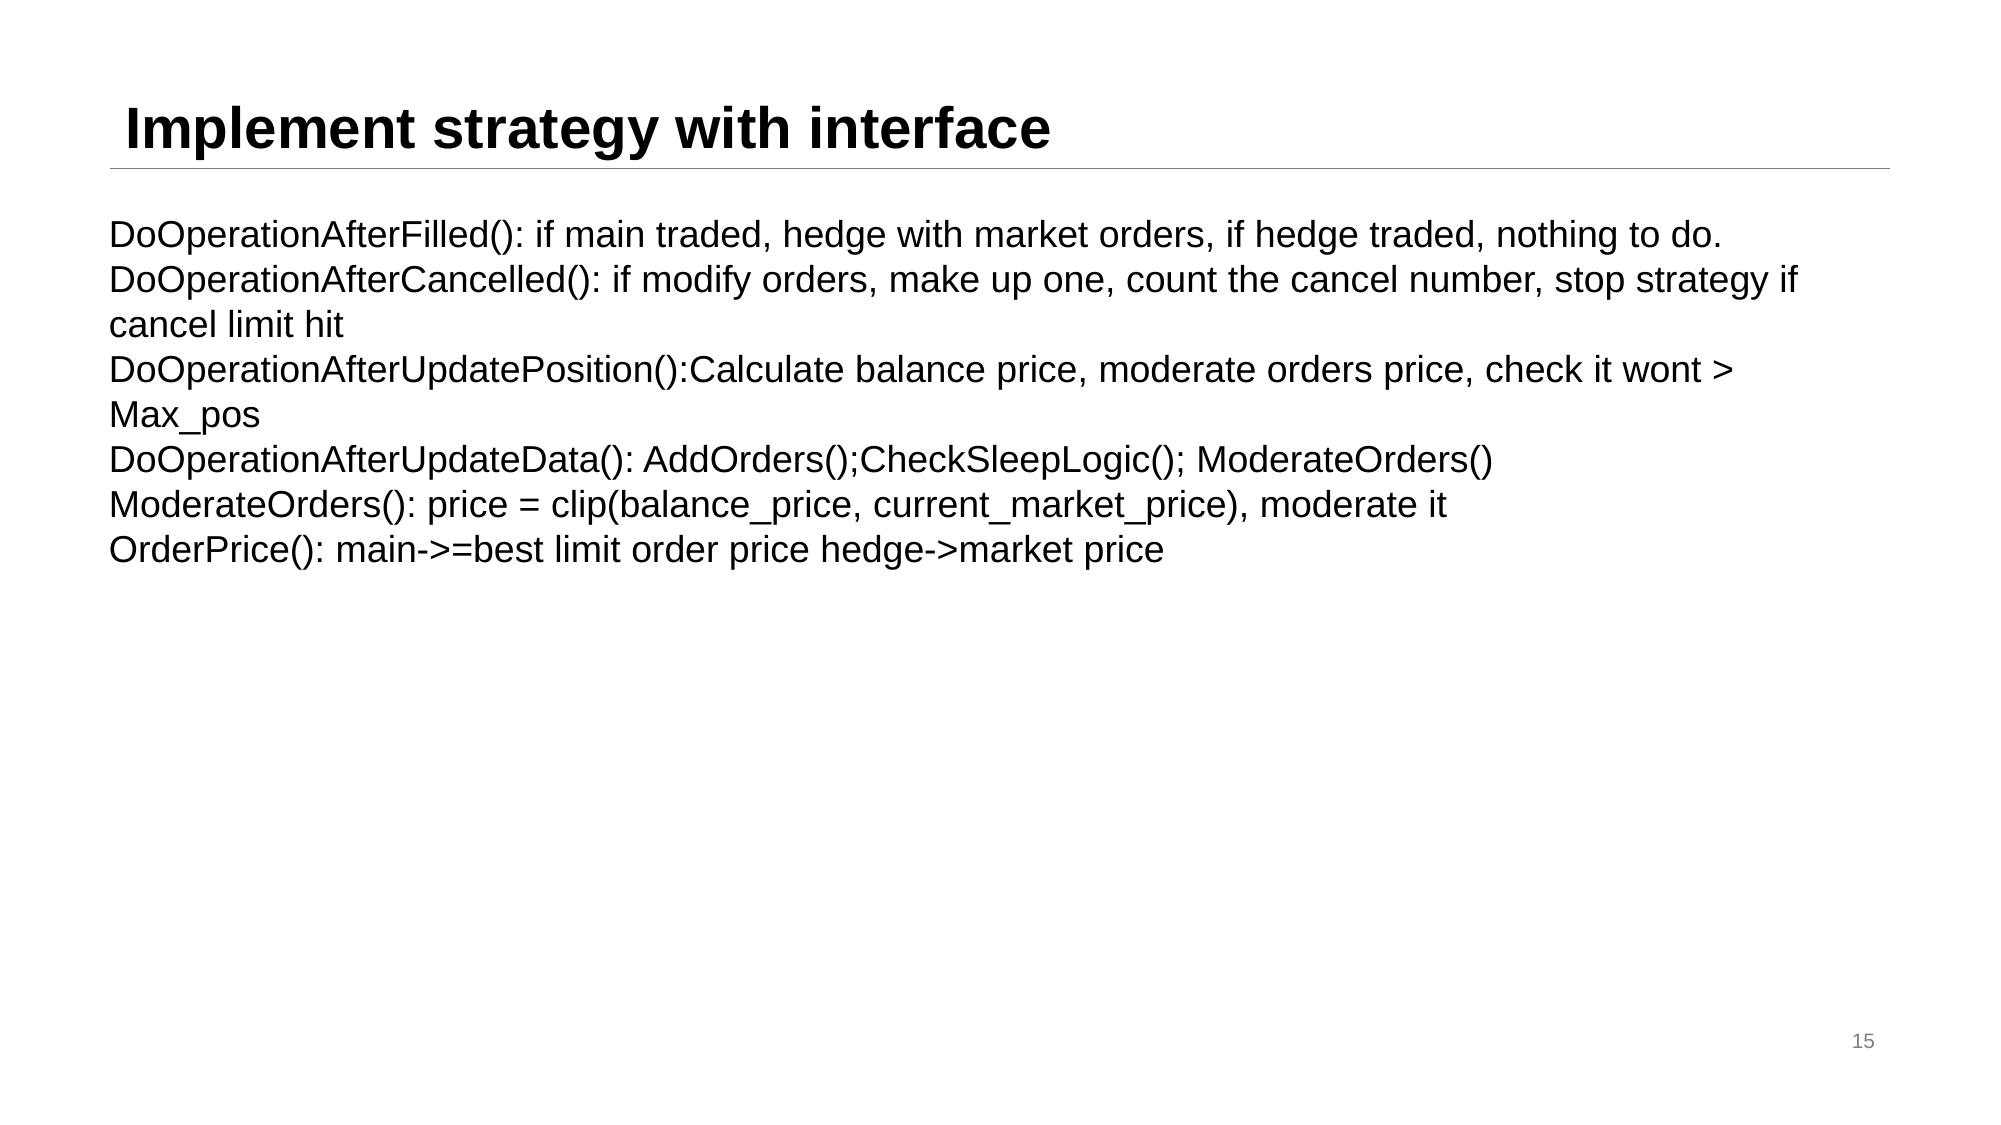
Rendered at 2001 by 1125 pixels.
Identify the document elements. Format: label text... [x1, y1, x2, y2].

slide_number 15 [1412, 1023, 1890, 1058]
title Implement strategy with interface [109, 0, 1890, 169]
text_box DoOperationAfterFilled(): if main traded, hedge with market orders, if hedge traded, nothing to do. DoOperationAfterCancelled(): if modify orders, make up one, count the cancel number, stop strategy if cancel limit hit DoOperationAfterUpdatePosition():Calculate balance price, moderate orders price, check it wont > Max_pos DoOperationAfterUpdateData(): AddOrders();CheckSleepLogic(); ModerateOrders() ModerateOrders(): price = clip(balance_price, current_market_price), moderate it OrderPrice(): main->=best limit order price hedge->market price [94, 202, 1814, 623]
